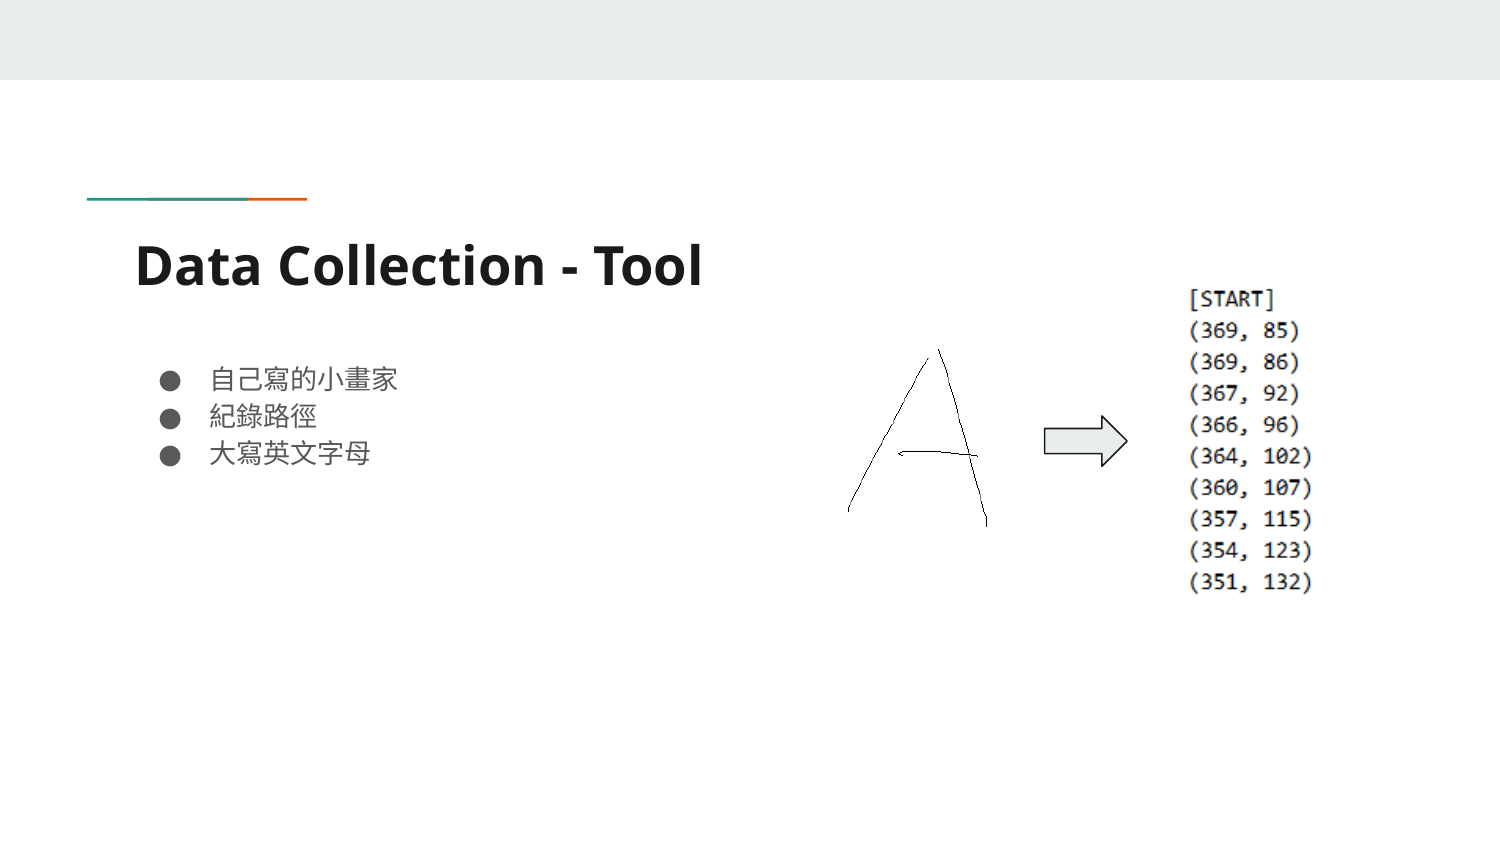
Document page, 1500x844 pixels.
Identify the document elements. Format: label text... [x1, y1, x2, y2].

picture [807, 325, 1035, 557]
picture [1188, 280, 1381, 602]
text_box [1044, 415, 1128, 467]
list 自己寫的小畫家 紀錄路徑 大寫英文字母 [119, 342, 1381, 714]
title Data Collection - Tool [119, 216, 1381, 305]
